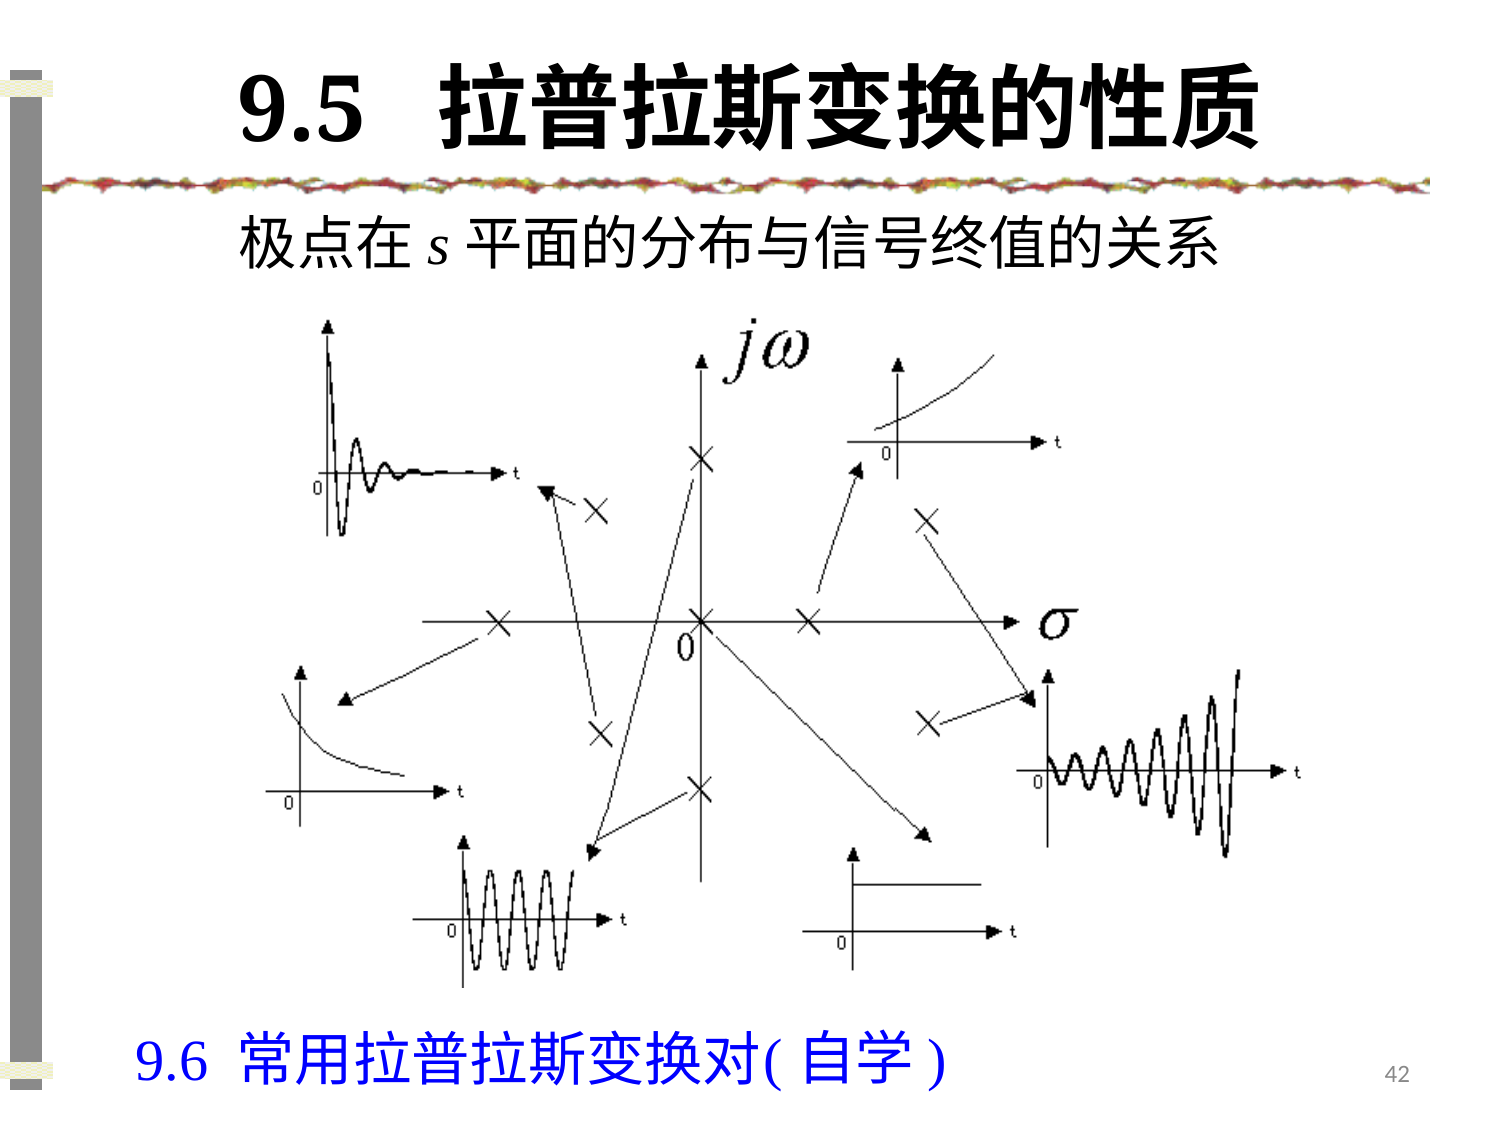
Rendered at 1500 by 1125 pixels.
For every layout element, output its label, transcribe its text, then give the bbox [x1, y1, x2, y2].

title 9.5 拉普拉斯变换的性质 [75, 45, 1425, 164]
text_box 极点在s平面的分布与信号终值的关系 [224, 198, 1237, 284]
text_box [241, 291, 1309, 988]
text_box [123, 999, 950, 1096]
slide_number 22 [53, 175, 1430, 200]
slide_number 42 [1074, 1042, 1425, 1103]
